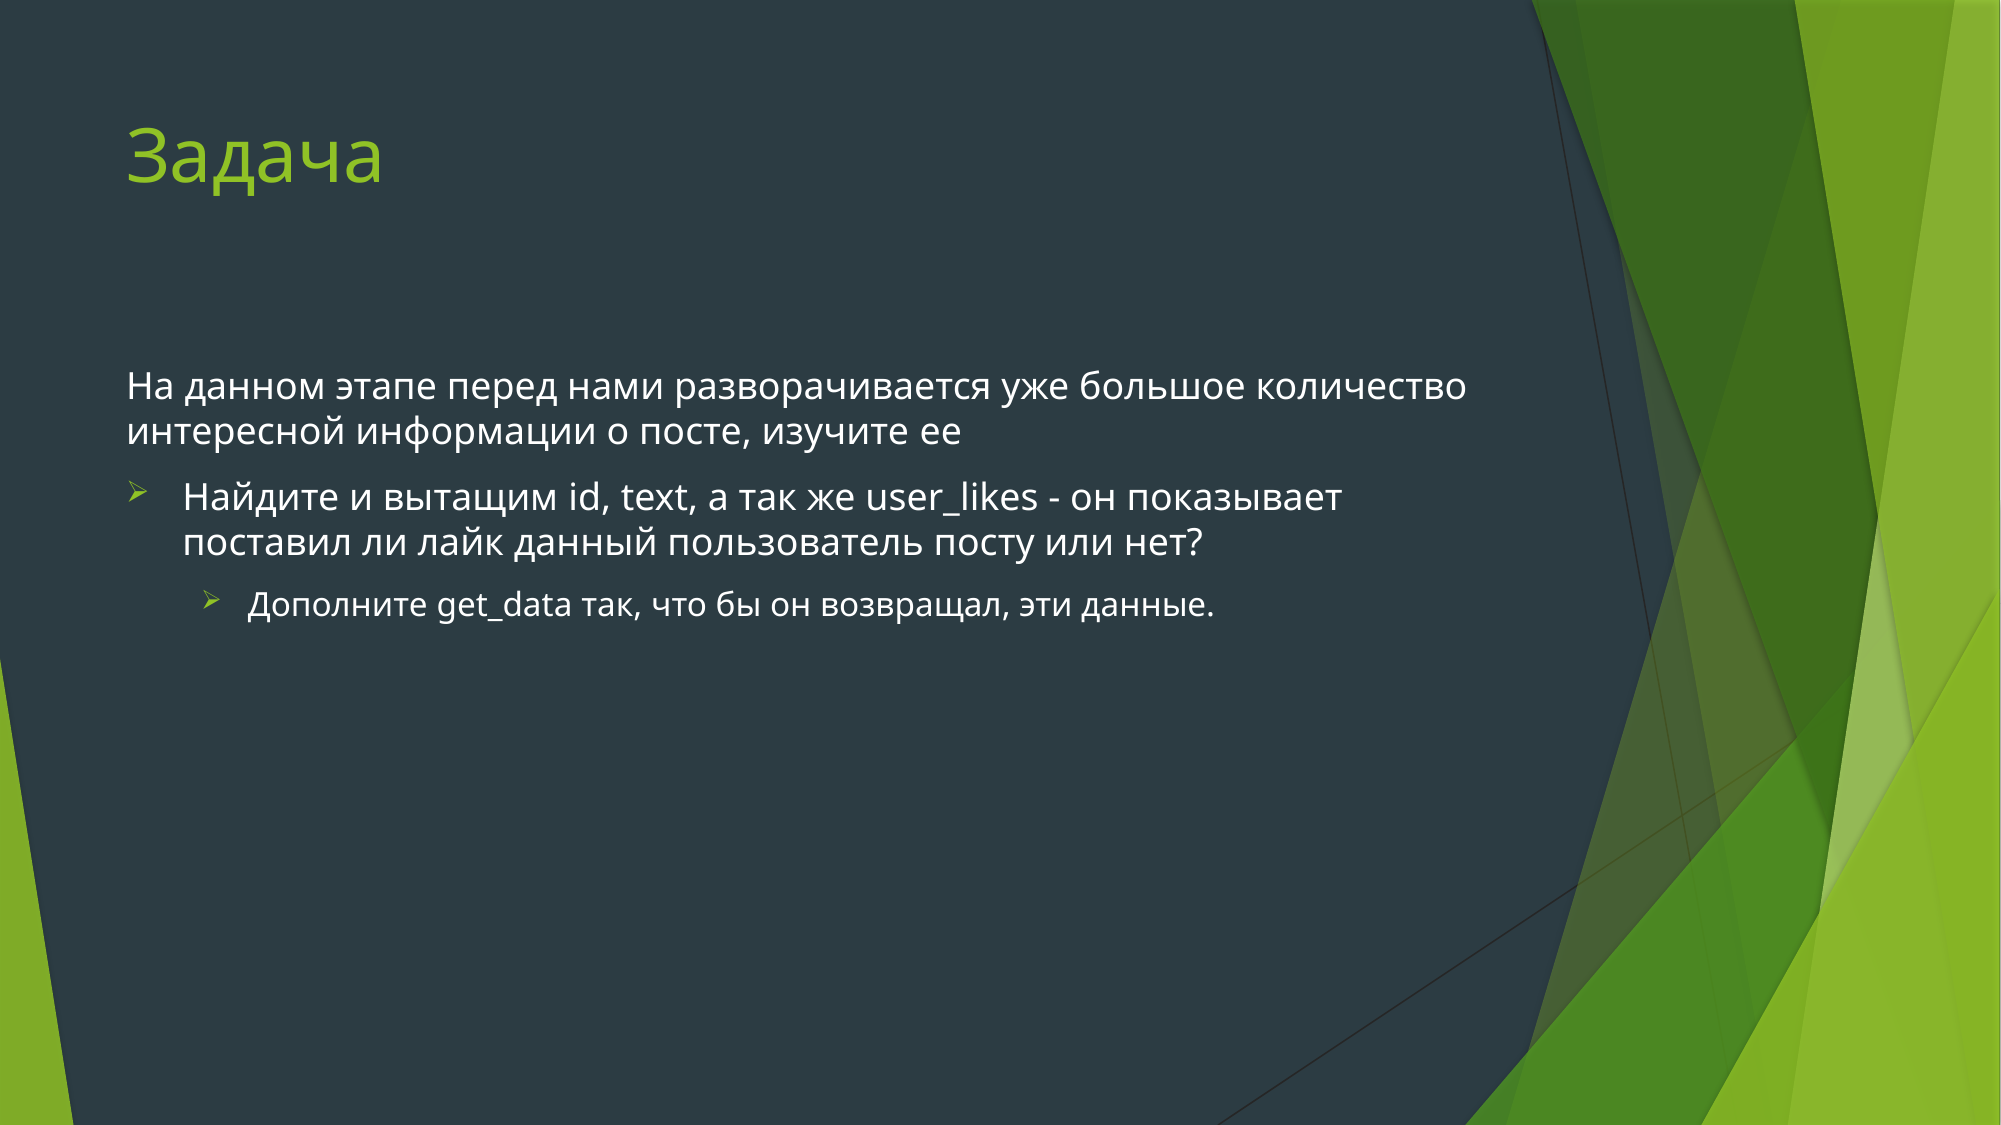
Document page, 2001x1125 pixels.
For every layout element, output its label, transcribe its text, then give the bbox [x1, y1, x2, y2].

list На данном этапе перед нами разворачивается уже большое количество интересной информации о посте, изучите ее Найдите и вытащим id, text, а так же user_likes - он показывает поставил ли лайк данный пользователь посту или нет? Дополните get_data так, что бы он возвращал, эти данные. [111, 354, 1522, 992]
title Задача [111, 99, 1522, 317]
